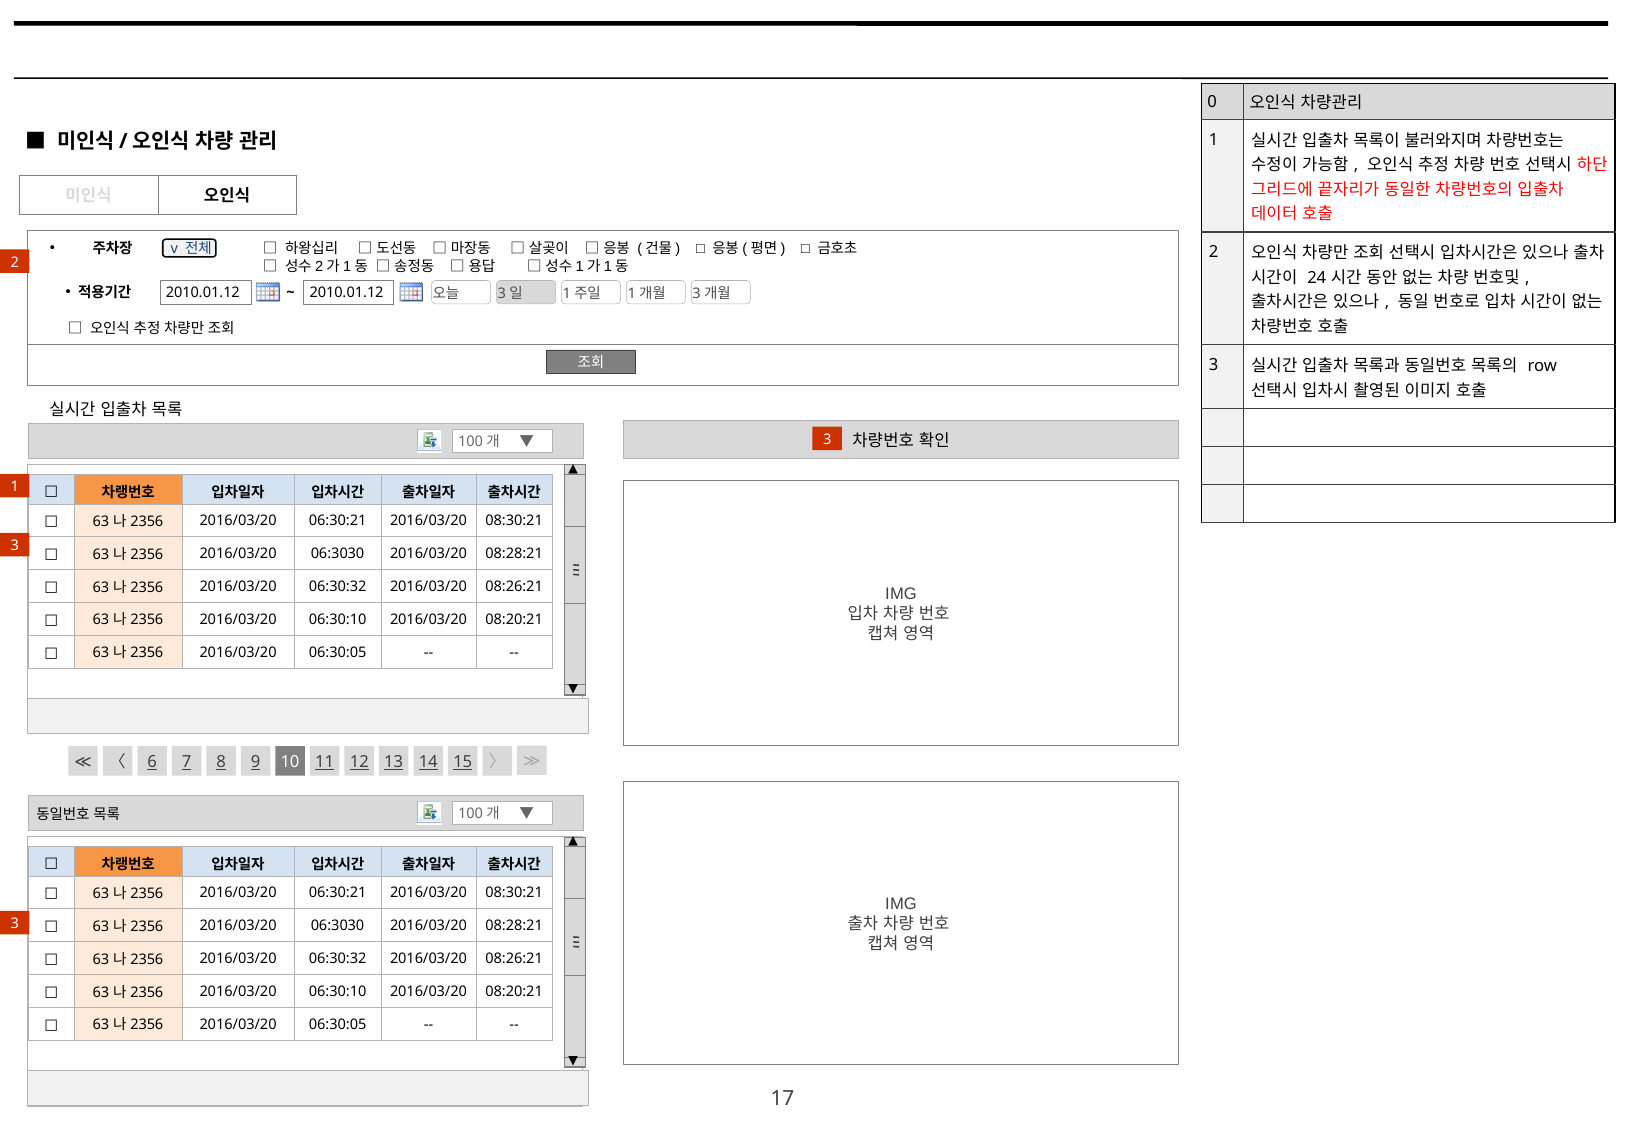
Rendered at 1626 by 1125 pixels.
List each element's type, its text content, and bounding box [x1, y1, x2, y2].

table_cell 06:30:10 [295, 975, 381, 1007]
table_cell 06:30:32 [295, 570, 381, 602]
table_cell 2016/03/20 [382, 570, 476, 602]
text_box [27, 465, 560, 698]
table_cell □ [29, 636, 74, 668]
table_cell 08:30:21 [477, 877, 552, 908]
table_cell 2016/03/20 [382, 505, 476, 536]
table_cell 2016/03/20 [183, 505, 294, 536]
table_cell 06:3030 [295, 537, 381, 569]
table_cell 3 [1202, 345, 1243, 408]
table_cell 06:30:05 [295, 1008, 381, 1040]
text_box 3 [0, 910, 30, 935]
table_cell 08:26:21 [477, 942, 552, 974]
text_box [68, 745, 547, 776]
text_box □ 오인식 추정 차량만 조회 [53, 316, 250, 342]
table_cell -- [477, 636, 552, 668]
table_cell 2016/03/20 [183, 909, 294, 941]
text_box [48, 275, 751, 309]
table_cell 2016/03/20 [183, 570, 294, 602]
table_cell [1244, 409, 1614, 446]
table_cell 08:28:21 [477, 537, 552, 569]
table_cell [1202, 485, 1243, 522]
table_cell 2016/03/20 [382, 537, 476, 569]
table_cell -- [382, 636, 476, 668]
text_box 차량번호 확인 [623, 420, 1179, 459]
table_cell 2016/03/20 [382, 877, 476, 908]
table_header 차랭번호 [75, 847, 182, 876]
table_cell 1 [1202, 120, 1243, 231]
table_header 입차일자 [183, 847, 294, 876]
table_cell □ [29, 537, 74, 569]
text_box ■ 미인식/오인식 차량 관리 [25, 119, 617, 160]
table_cell 63나2356 [75, 942, 182, 974]
table_header 입차시간 [295, 847, 381, 876]
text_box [48, 231, 905, 283]
table_cell 08:20:21 [477, 975, 552, 1007]
table_cell 63나2356 [75, 1008, 182, 1040]
table_header 출차시간 [477, 475, 552, 504]
table_cell □ [29, 975, 74, 1007]
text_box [564, 464, 586, 696]
text_box [27, 1070, 589, 1106]
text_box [28, 794, 584, 831]
table_header 오인식 [159, 176, 296, 214]
table_cell 2016/03/20 [183, 636, 294, 668]
text_box 1 [0, 473, 30, 498]
table_header 차랭번호 [75, 475, 182, 504]
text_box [26, 343, 1179, 386]
table_header 미인식 [20, 176, 158, 214]
table_cell 08:30:21 [477, 505, 552, 536]
table_cell 63나2356 [75, 570, 182, 602]
table_cell □ [29, 909, 74, 941]
text_box 2 [0, 249, 30, 273]
text_box [27, 698, 589, 734]
table_cell 2016/03/20 [382, 975, 476, 1007]
table_cell 63나2356 [75, 603, 182, 635]
table_cell □ [29, 505, 74, 536]
text_box 3 [0, 532, 30, 557]
table_cell □ [29, 603, 74, 635]
table_cell -- [382, 1008, 476, 1040]
table_cell 2016/03/20 [382, 909, 476, 941]
table_cell 06:30:21 [295, 877, 381, 908]
text_box IMG 입차 차량 번호 캡쳐 영역 [621, 478, 1181, 748]
table_cell 08:28:21 [477, 909, 552, 941]
table_cell 08:26:21 [477, 570, 552, 602]
table_cell □ [29, 942, 74, 974]
text_box [26, 229, 1179, 343]
table_cell 실시간 입출차 목록과 동일번호 목록의 row 선택시 입차시 촬영된 이미지 호출 [1244, 345, 1614, 408]
table_cell [1202, 409, 1243, 446]
table_cell 06:30:21 [295, 505, 381, 536]
table_cell 2016/03/20 [183, 1008, 294, 1040]
table_cell 63나2356 [75, 537, 182, 569]
table_cell 2016/03/20 [183, 603, 294, 635]
text_box 실시간 입출차 목록 [34, 394, 198, 421]
text_box [27, 839, 560, 1070]
table_cell 2016/03/20 [183, 877, 294, 908]
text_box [564, 836, 586, 1068]
table_cell 63나2356 [75, 909, 182, 941]
table_cell 06:30:32 [295, 942, 381, 974]
table_cell 06:30:10 [295, 603, 381, 635]
table_cell 63나2356 [75, 975, 182, 1007]
table_cell 63나2356 [75, 636, 182, 668]
table_cell 63나2356 [75, 505, 182, 536]
table_header 오인식 차량관리 [1244, 84, 1614, 119]
table_cell 2 [1202, 233, 1243, 344]
table_cell [1244, 485, 1614, 522]
text_box IMG 출차 차량 번호 캡쳐 영역 [621, 779, 1181, 1067]
table_header 입차일자 [183, 475, 294, 504]
table_cell 실시간 입출차 목록이 불러와지며 차량번호는 수정이 가능함, 오인식 추정 차량 번호 선택시 하단 그리드에 끝자리가 동일한 차량번호의 입출차 데이터 호출 [1244, 120, 1614, 231]
table_header 입차시간 [295, 475, 381, 504]
table_cell □ [29, 1008, 74, 1040]
table_cell 08:20:21 [477, 603, 552, 635]
table_cell 2016/03/20 [183, 975, 294, 1007]
table_cell 2016/03/20 [183, 537, 294, 569]
table_cell [1202, 447, 1243, 484]
table_cell -- [477, 1008, 552, 1040]
table_cell 2016/03/20 [382, 603, 476, 635]
table_cell 2016/03/20 [183, 942, 294, 974]
table_header 출차시간 [477, 847, 552, 876]
table_header 0 [1202, 84, 1243, 119]
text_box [28, 422, 584, 459]
table_header □ [29, 847, 74, 876]
table_cell [1244, 447, 1614, 484]
table_cell 2016/03/20 [382, 942, 476, 974]
table_cell 오인식 차량만 조회 선택시 입차시간은 있으나 출차 시간이 24시간 동안 없는 차량 번호및, 출차시간은 있으나, 동일 번호로 입차 시간이 없는 차량번호 호출 [1244, 233, 1614, 344]
table_cell □ [29, 877, 74, 908]
table_cell 06:30:05 [295, 636, 381, 668]
table_cell □ [29, 570, 74, 602]
table_cell 63나2356 [75, 877, 182, 908]
table_header □ [29, 475, 74, 504]
table_header 출차일자 [382, 847, 476, 876]
table_header 출차일자 [382, 475, 476, 504]
text_box 3 [812, 426, 842, 451]
table_cell 06:3030 [295, 909, 381, 941]
